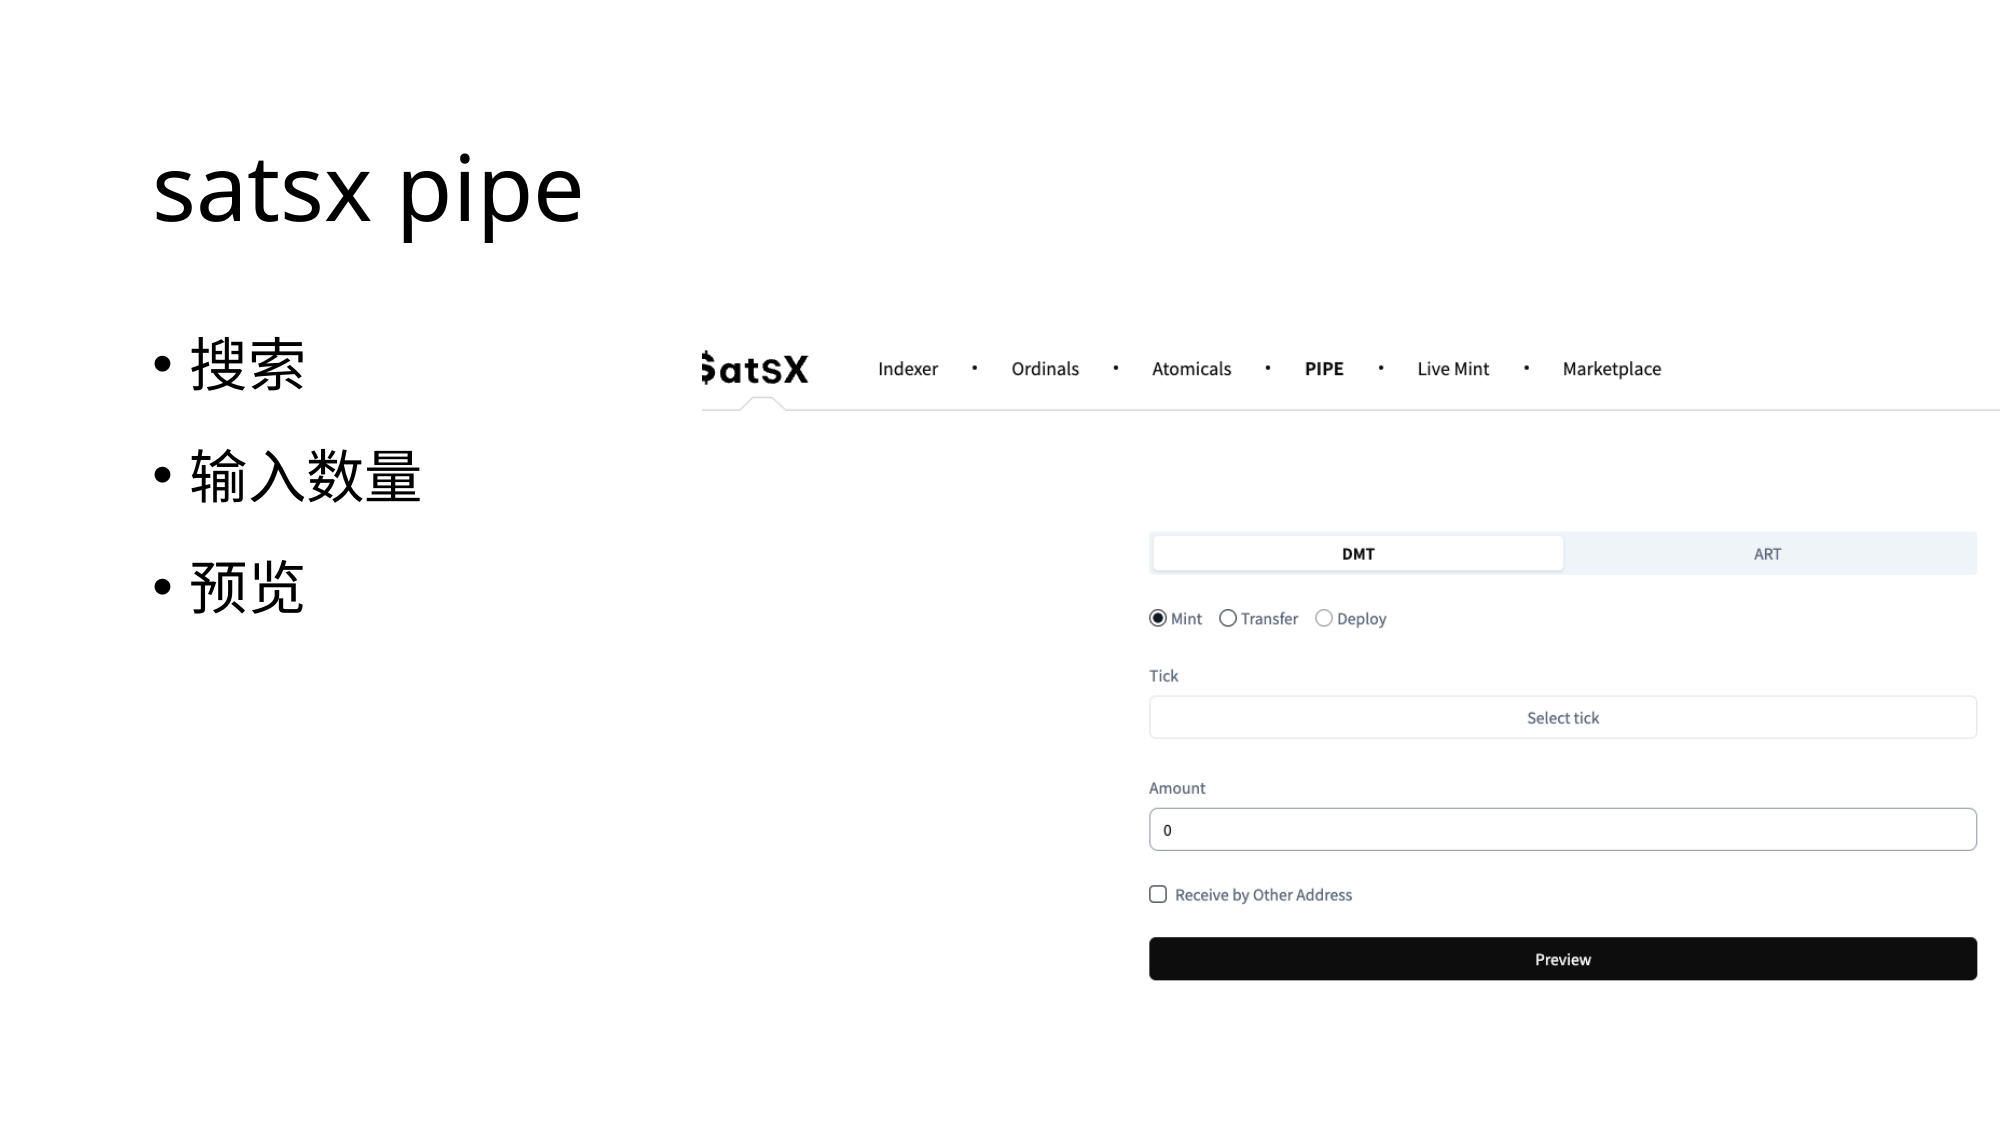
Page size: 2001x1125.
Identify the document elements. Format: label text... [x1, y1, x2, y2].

picture [702, 331, 2000, 1030]
list 搜索 输入数量 预览 [137, 299, 1863, 1014]
title satsx pipe [137, 59, 1863, 278]
